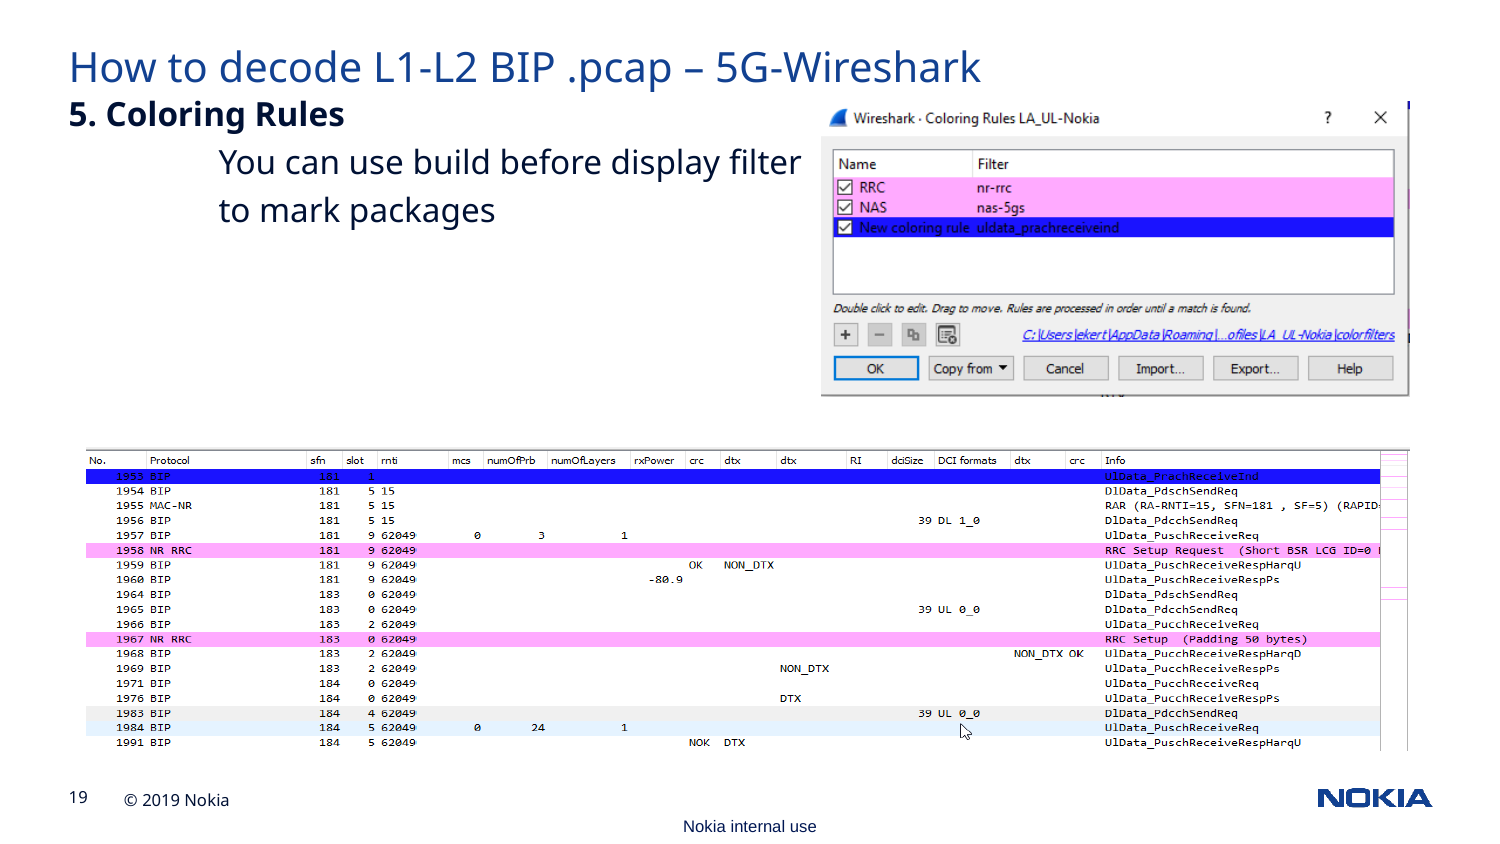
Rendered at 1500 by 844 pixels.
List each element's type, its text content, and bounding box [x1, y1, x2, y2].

list 5. Coloring Rules You can use build before display filter to mark packages [68, 97, 1432, 756]
picture [821, 101, 1410, 397]
picture [1292, 762, 1458, 833]
picture [86, 447, 1410, 751]
list How to decode L1-L2 BIP .pcap – 5G-Wireshark [68, 46, 1432, 97]
